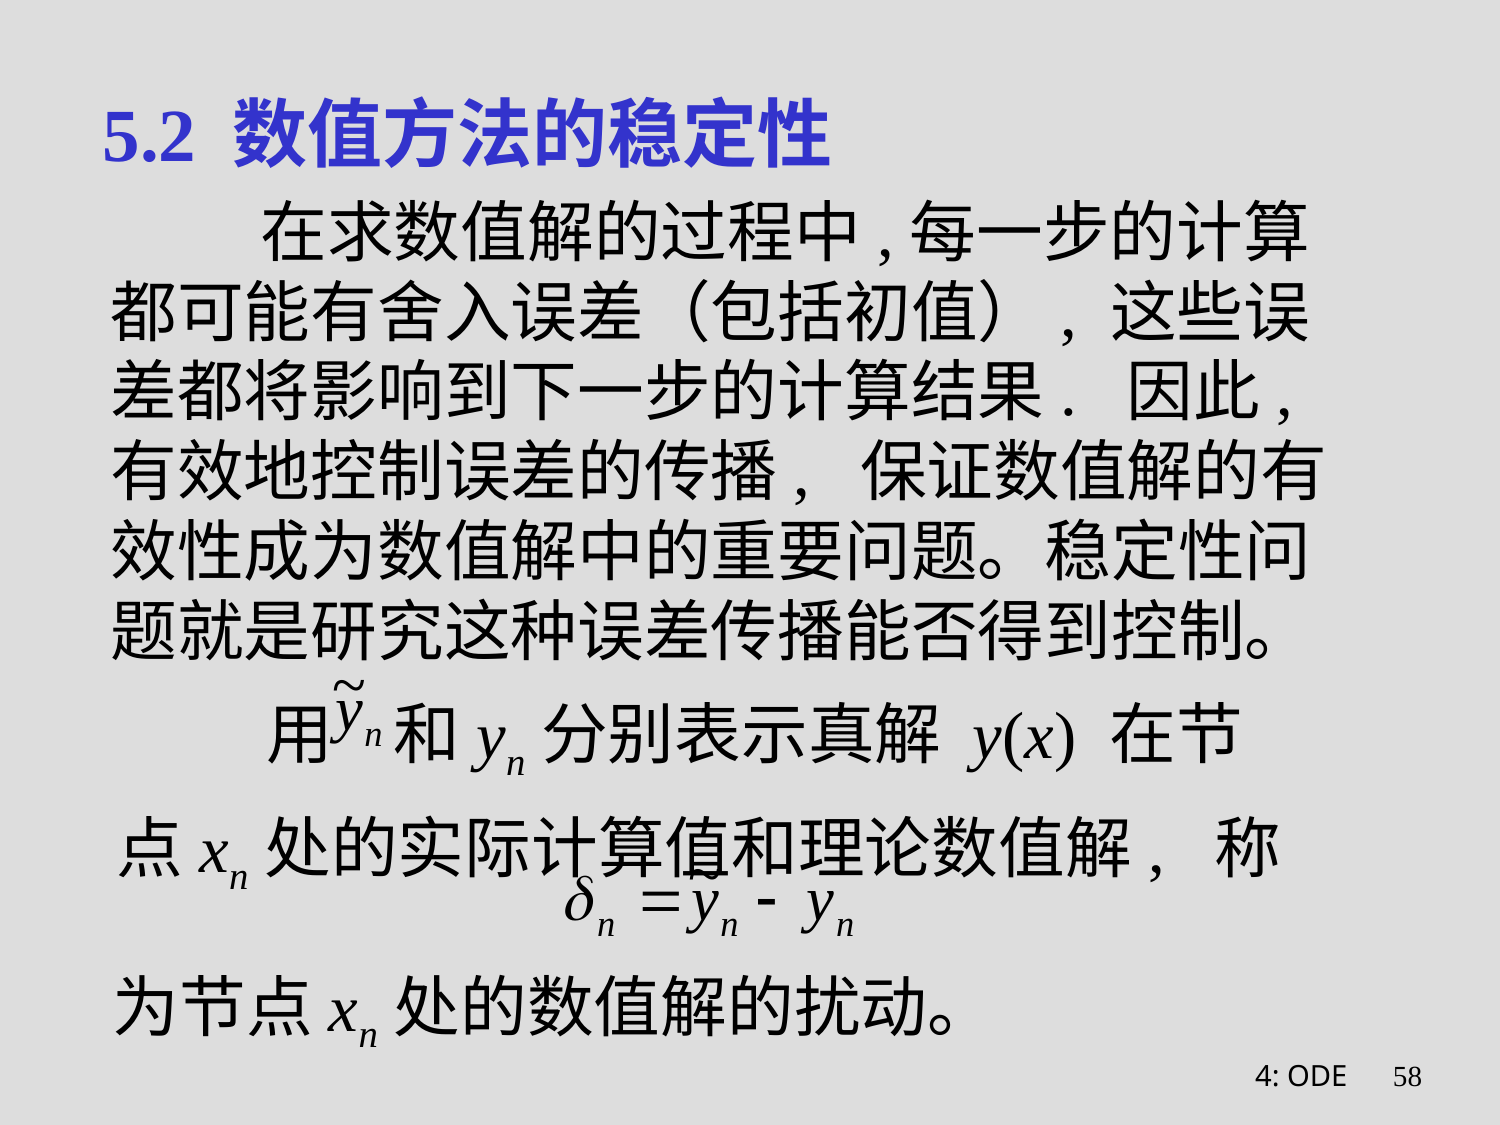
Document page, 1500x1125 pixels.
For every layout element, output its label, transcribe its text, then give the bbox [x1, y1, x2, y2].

title 5.2 数值方法的稳定性 [87, 37, 1363, 226]
text_box 为节点xn处的数值解的扰动。 [97, 957, 1366, 1063]
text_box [101, 661, 1325, 869]
text_box 在求数值解的过程中,每一步的计算都可能有舍入误差（包括初值）, 这些误差都将影响到下一步的计算结果. 因此,有效地控制误差的传播, 保证数值解的有效性成为数值解中的重要问题。稳定性问题就是研究这种误差传播能否得到控制。 [95, 181, 1361, 677]
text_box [554, 857, 868, 953]
footer 4: ODE [887, 1063, 1362, 1125]
slide_number 58 [1362, 1049, 1438, 1125]
